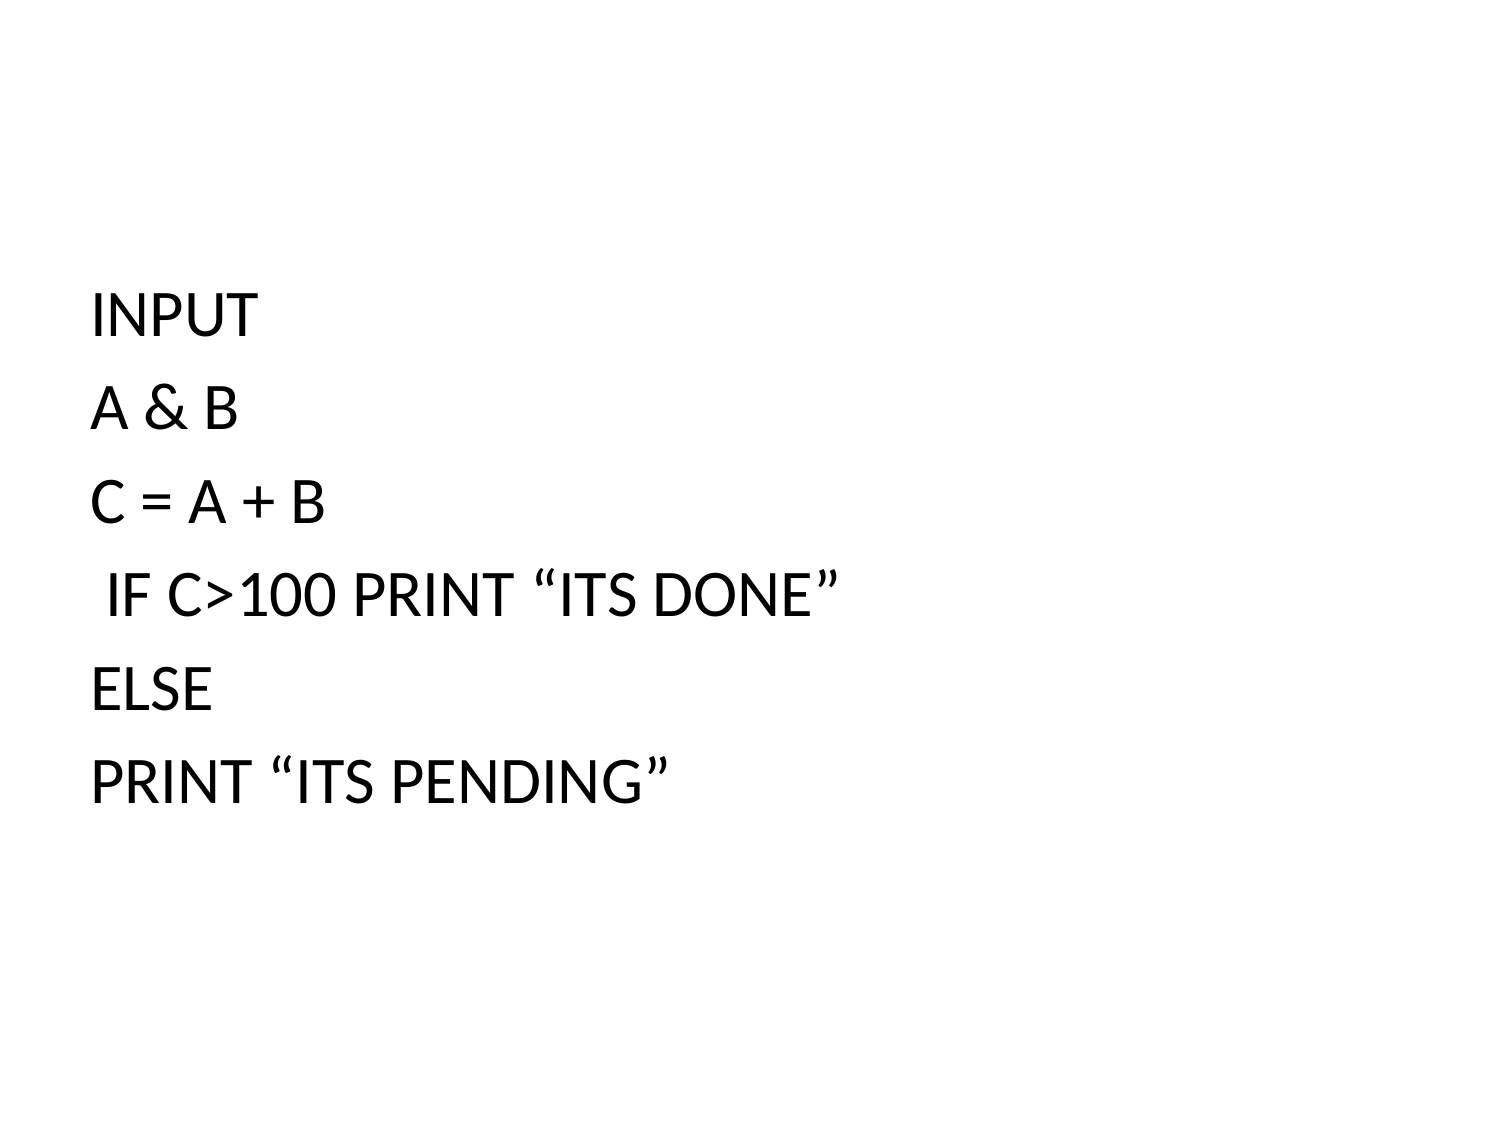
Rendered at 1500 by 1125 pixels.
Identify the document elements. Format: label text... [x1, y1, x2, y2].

list INPUT A & B C = A + B IF C>100 PRINT “ITS DONE” ELSE PRINT “ITS PENDING” [75, 262, 1425, 1005]
